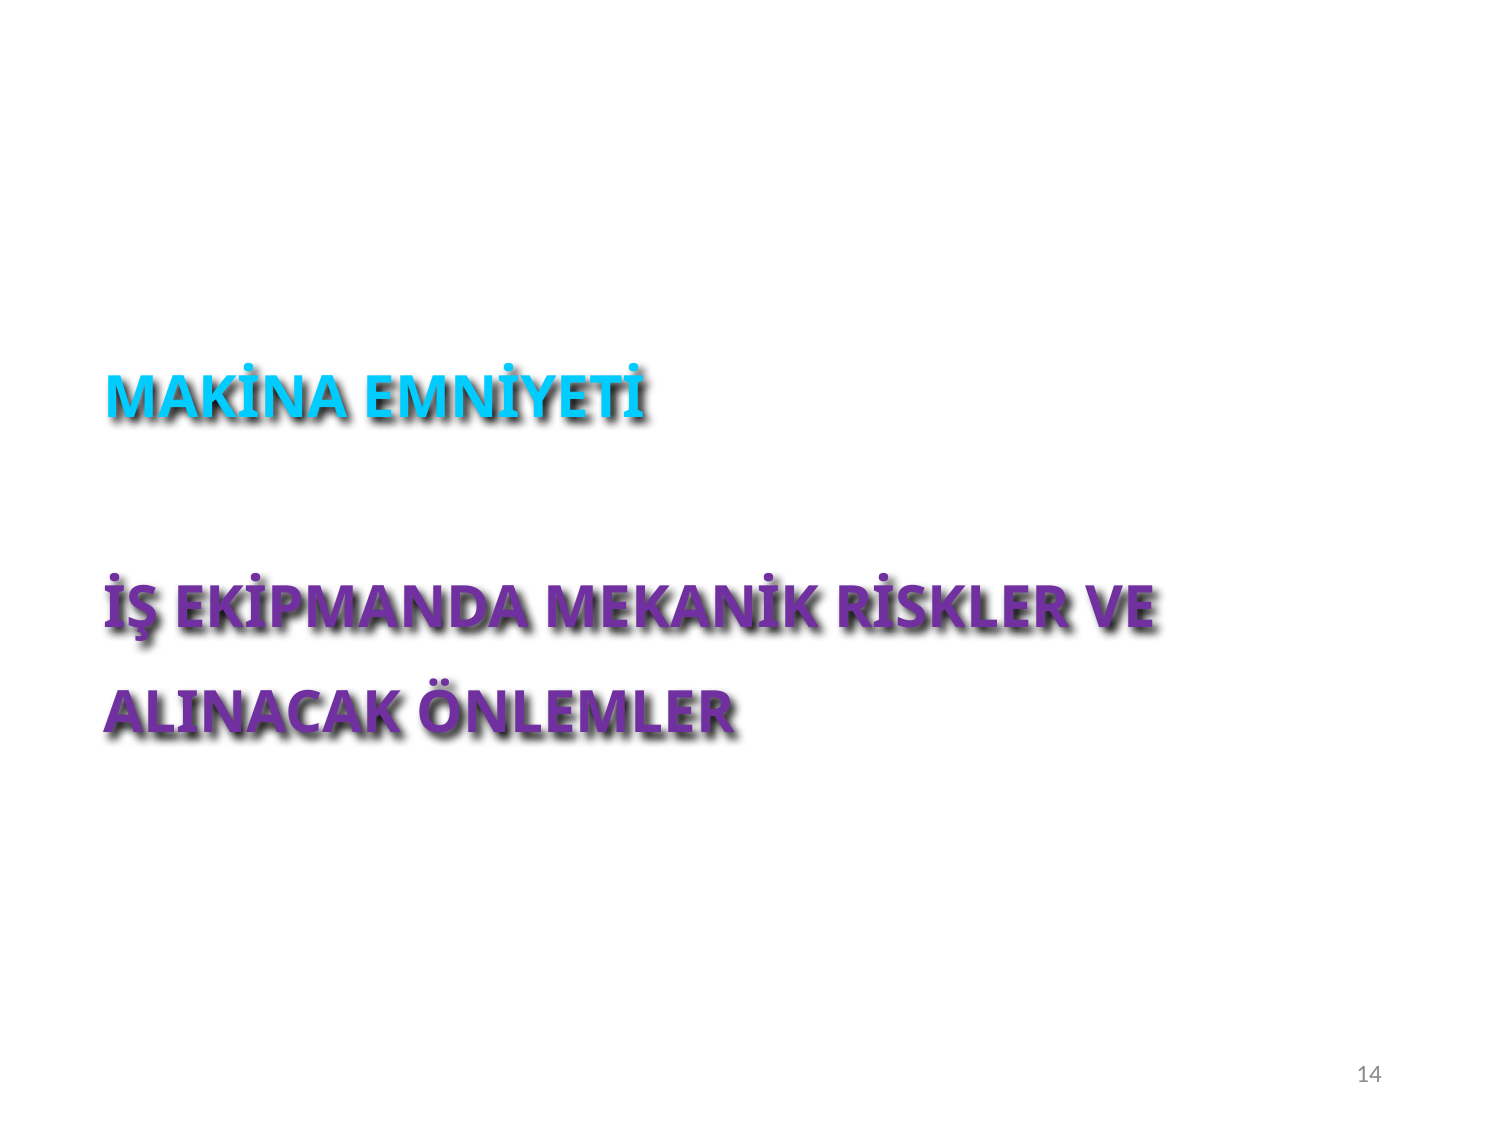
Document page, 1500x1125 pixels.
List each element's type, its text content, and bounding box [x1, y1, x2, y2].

slide_number 14 [1059, 1042, 1397, 1103]
title MAKİNA EMNİYETİ İŞ EKİPMANDA MEKANİK RİSKLER VE ALINACAK ÖNLEMLER [88, 250, 1439, 818]
